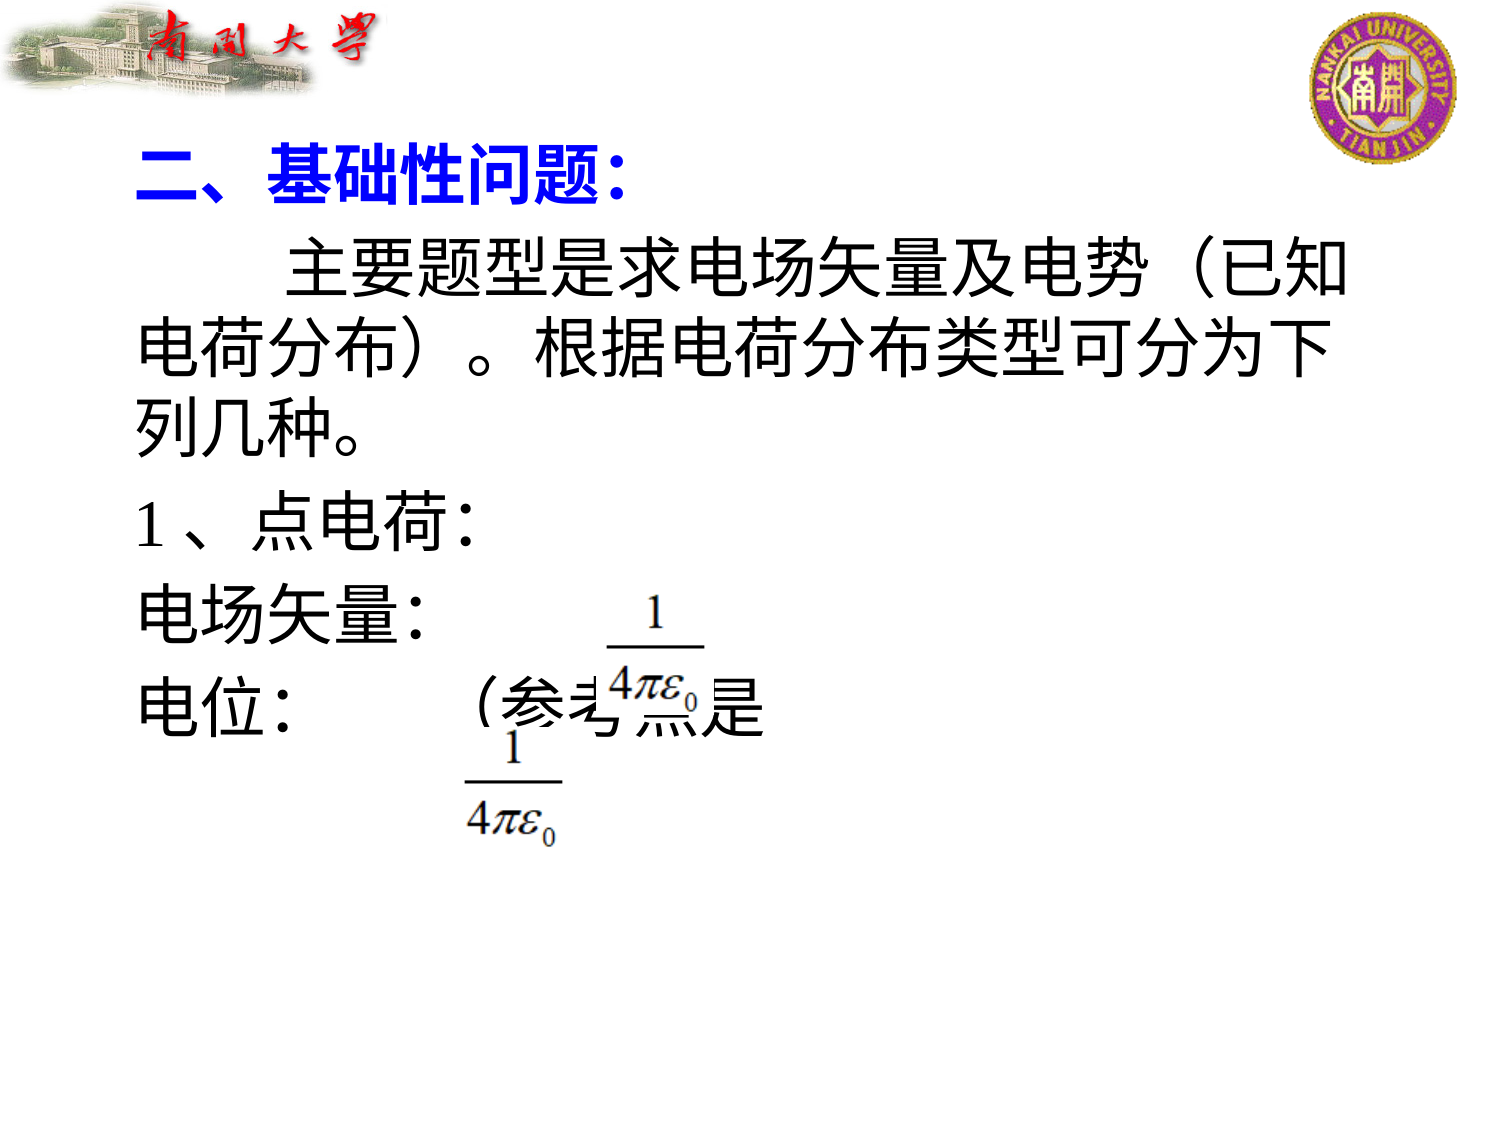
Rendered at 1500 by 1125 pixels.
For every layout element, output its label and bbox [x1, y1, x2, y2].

picture [0, 0, 388, 100]
picture [596, 592, 714, 715]
picture [1262, 0, 1500, 178]
picture [454, 727, 572, 850]
